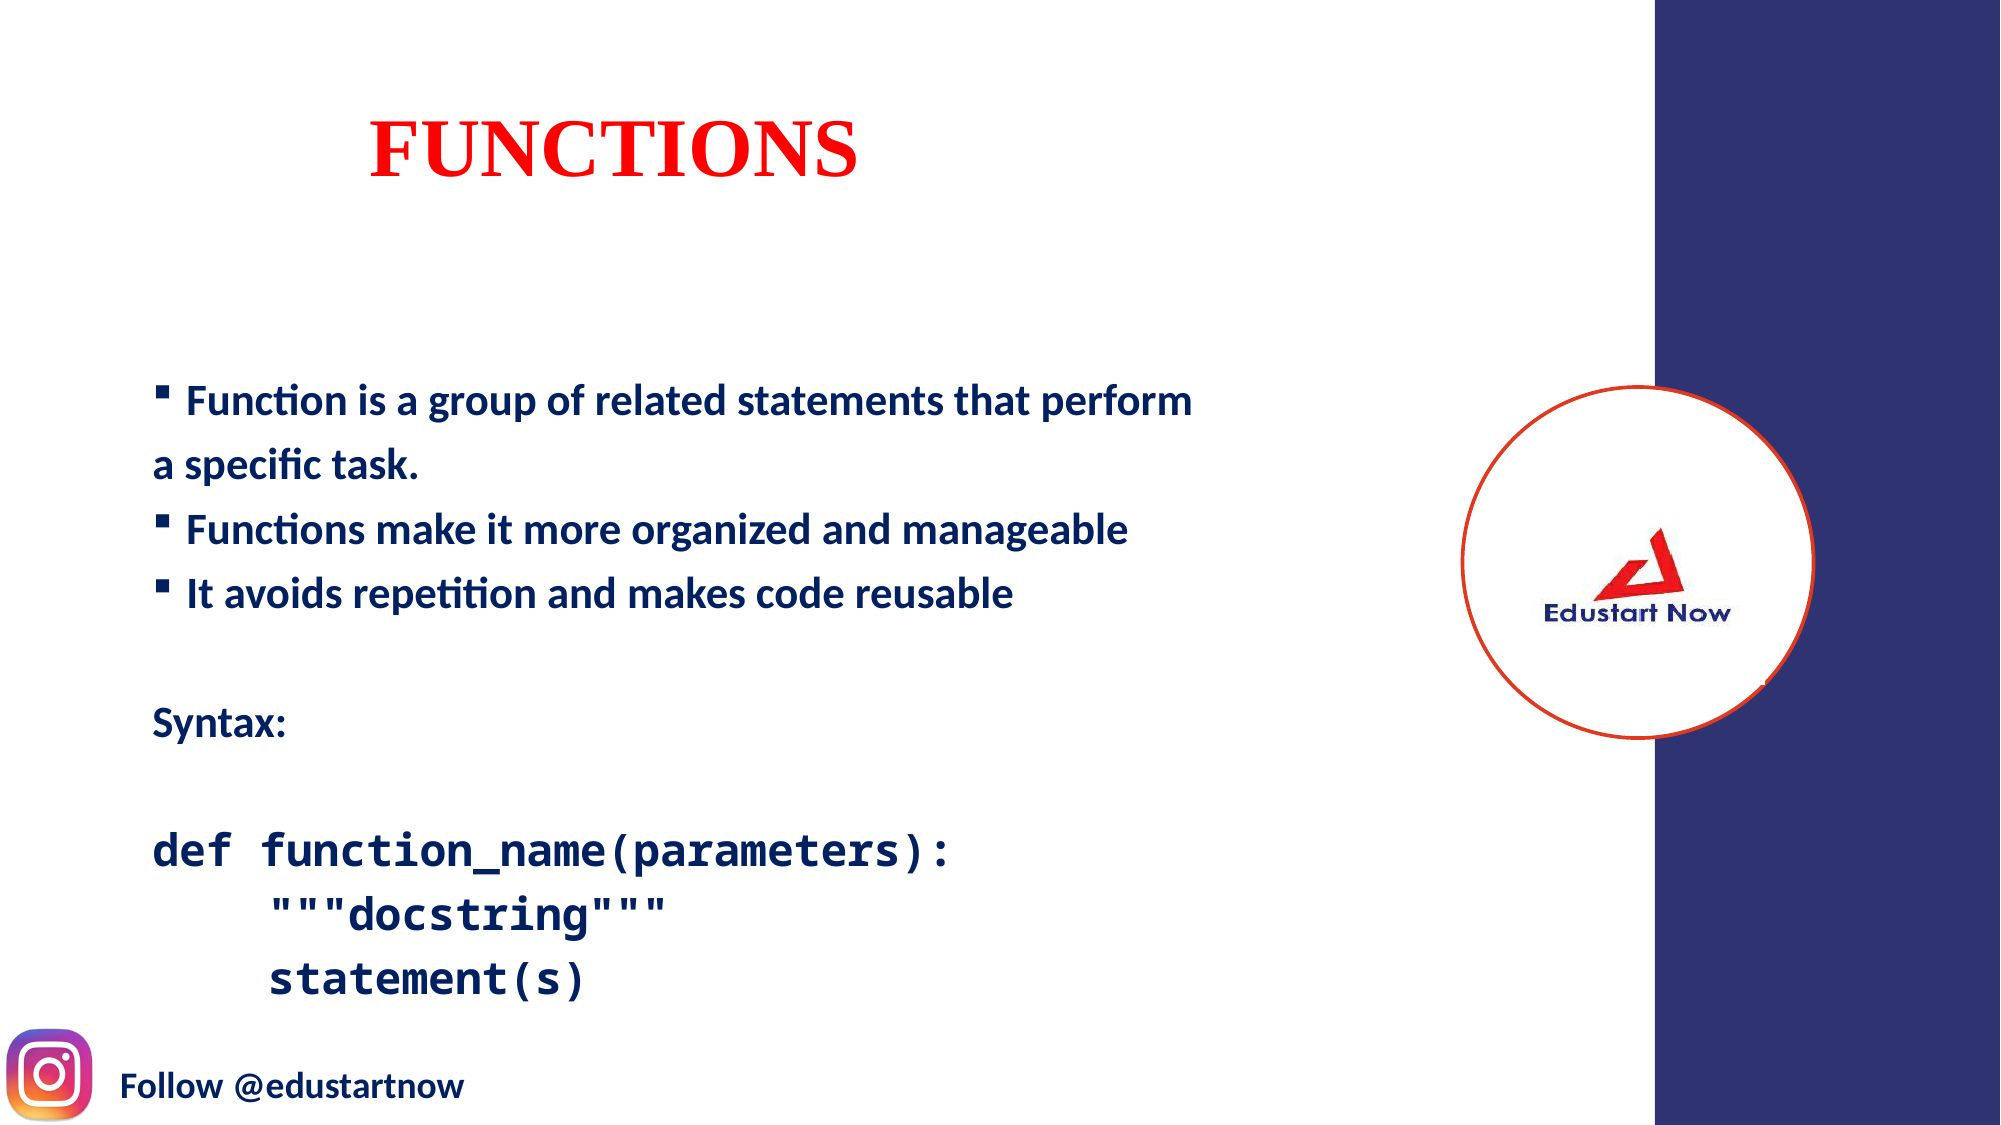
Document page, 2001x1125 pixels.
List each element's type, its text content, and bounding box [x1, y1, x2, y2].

picture [0, 1012, 108, 1125]
list Function is a group of related statements that perform a specific task. Functions make it more organized and manageable It avoids repetition and makes code reusable Syntax: def function_name(parameters): """docstring""" statement(s) [137, 299, 1863, 1014]
text_box Follow @edustartnow [108, 1053, 556, 1114]
picture [1515, 468, 1765, 685]
title FUNCTIONS [84, 91, 1411, 309]
text_box [1654, 0, 2000, 1125]
